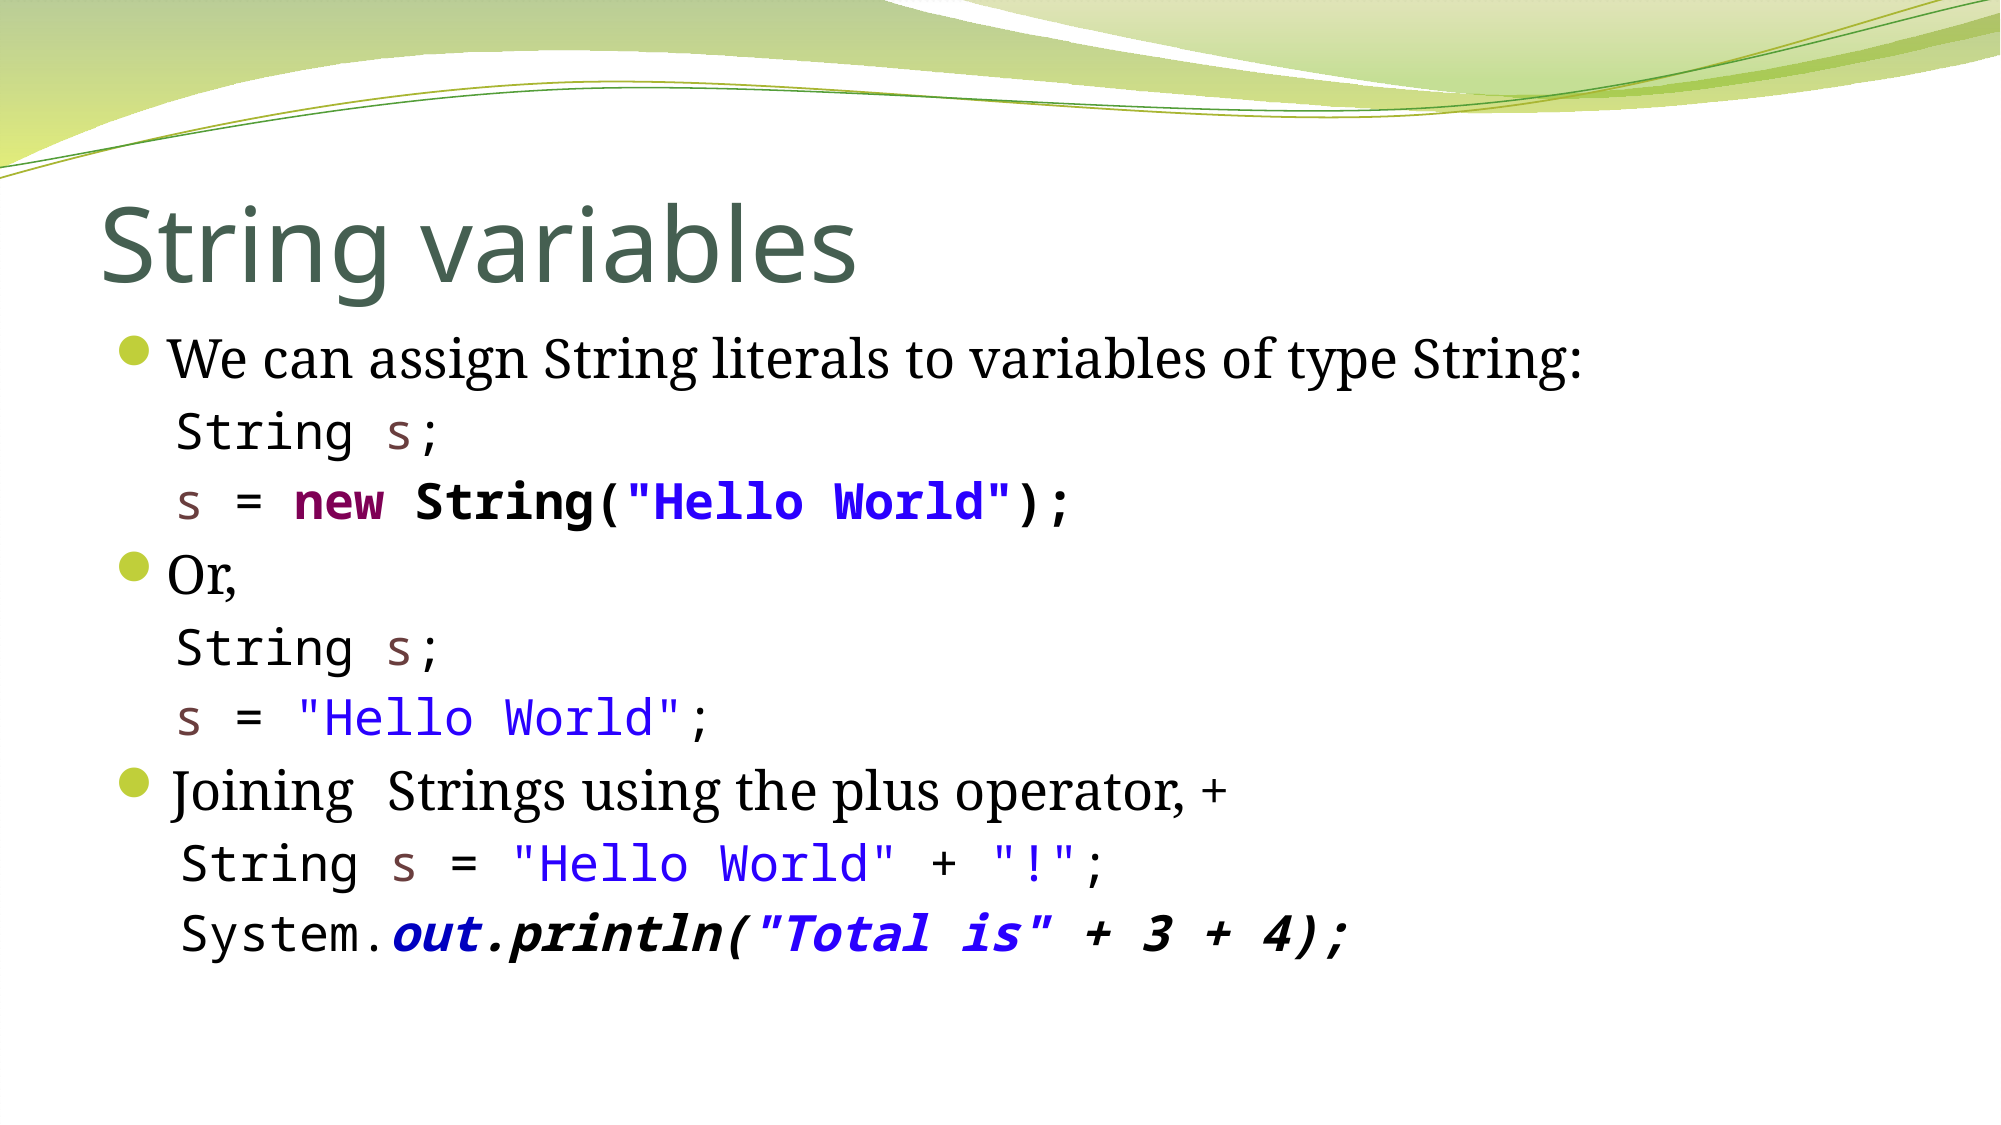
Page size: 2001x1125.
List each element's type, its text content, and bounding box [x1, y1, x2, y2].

list We can assign String literals to variables of type String: String s; s = new String("Hello World"); Or, String s; s = "Hello World"; Joining Strings using the plus operator, + String s = "Hello World" + "!"; System.out.println("Total is" + 3 + 4); [99, 317, 1900, 1038]
title String variables [99, 115, 1900, 303]
